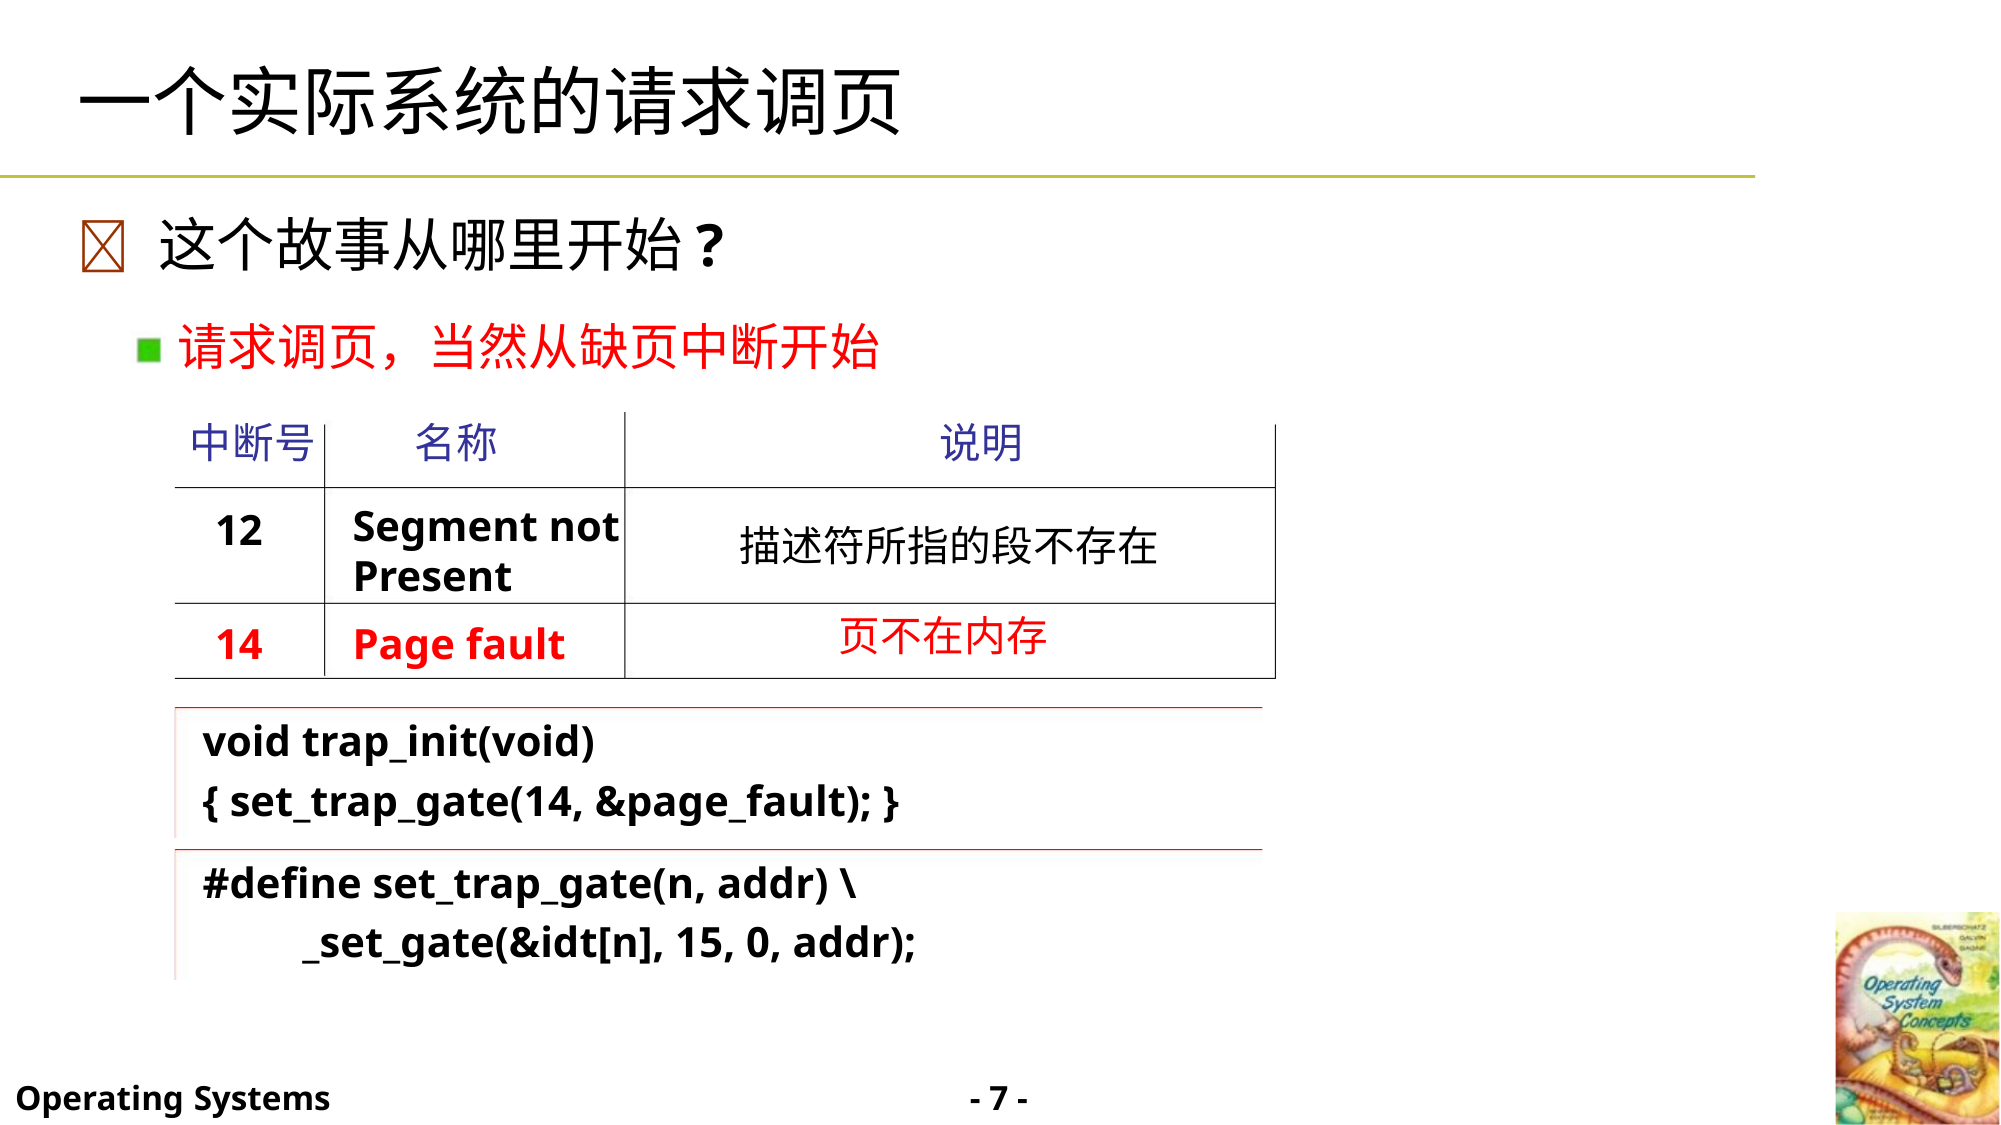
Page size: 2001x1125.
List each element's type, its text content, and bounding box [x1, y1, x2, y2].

text_box [174, 412, 1277, 680]
text_box { set_trap_gate(14, &page_fault); } [202, 776, 1210, 825]
text_box [1835, 912, 2000, 1125]
text_box 说明 [939, 425, 1087, 467]
text_box void trap_init(void) [202, 716, 778, 765]
text_box 一个实际系统的请求调页 [77, 69, 1029, 145]
text_box Segment not Present [352, 503, 668, 600]
text_box Page fault [352, 620, 615, 668]
text_box 名称 [414, 425, 562, 467]
text_box  这个故事从哪里开始? [78, 213, 790, 279]
text_box 12 [215, 507, 324, 555]
text_box 描述符所指的段不存在 页不在内存 [739, 527, 1223, 660]
text_box [174, 849, 1263, 980]
text_box [174, 707, 1263, 838]
text_box - 7 - [970, 1079, 1080, 1117]
text_box 请求调页，当然从缺页中断开始 [177, 324, 987, 376]
text_box 14 [215, 620, 324, 668]
text_box [130, 331, 162, 364]
text_box Operating Systems [15, 1079, 335, 1117]
text_box #define set_trap_gate(n, addr) \ _set_gate(&idt[n], 15, 0, addr); [202, 859, 1238, 966]
text_box 中断号 [189, 425, 379, 467]
